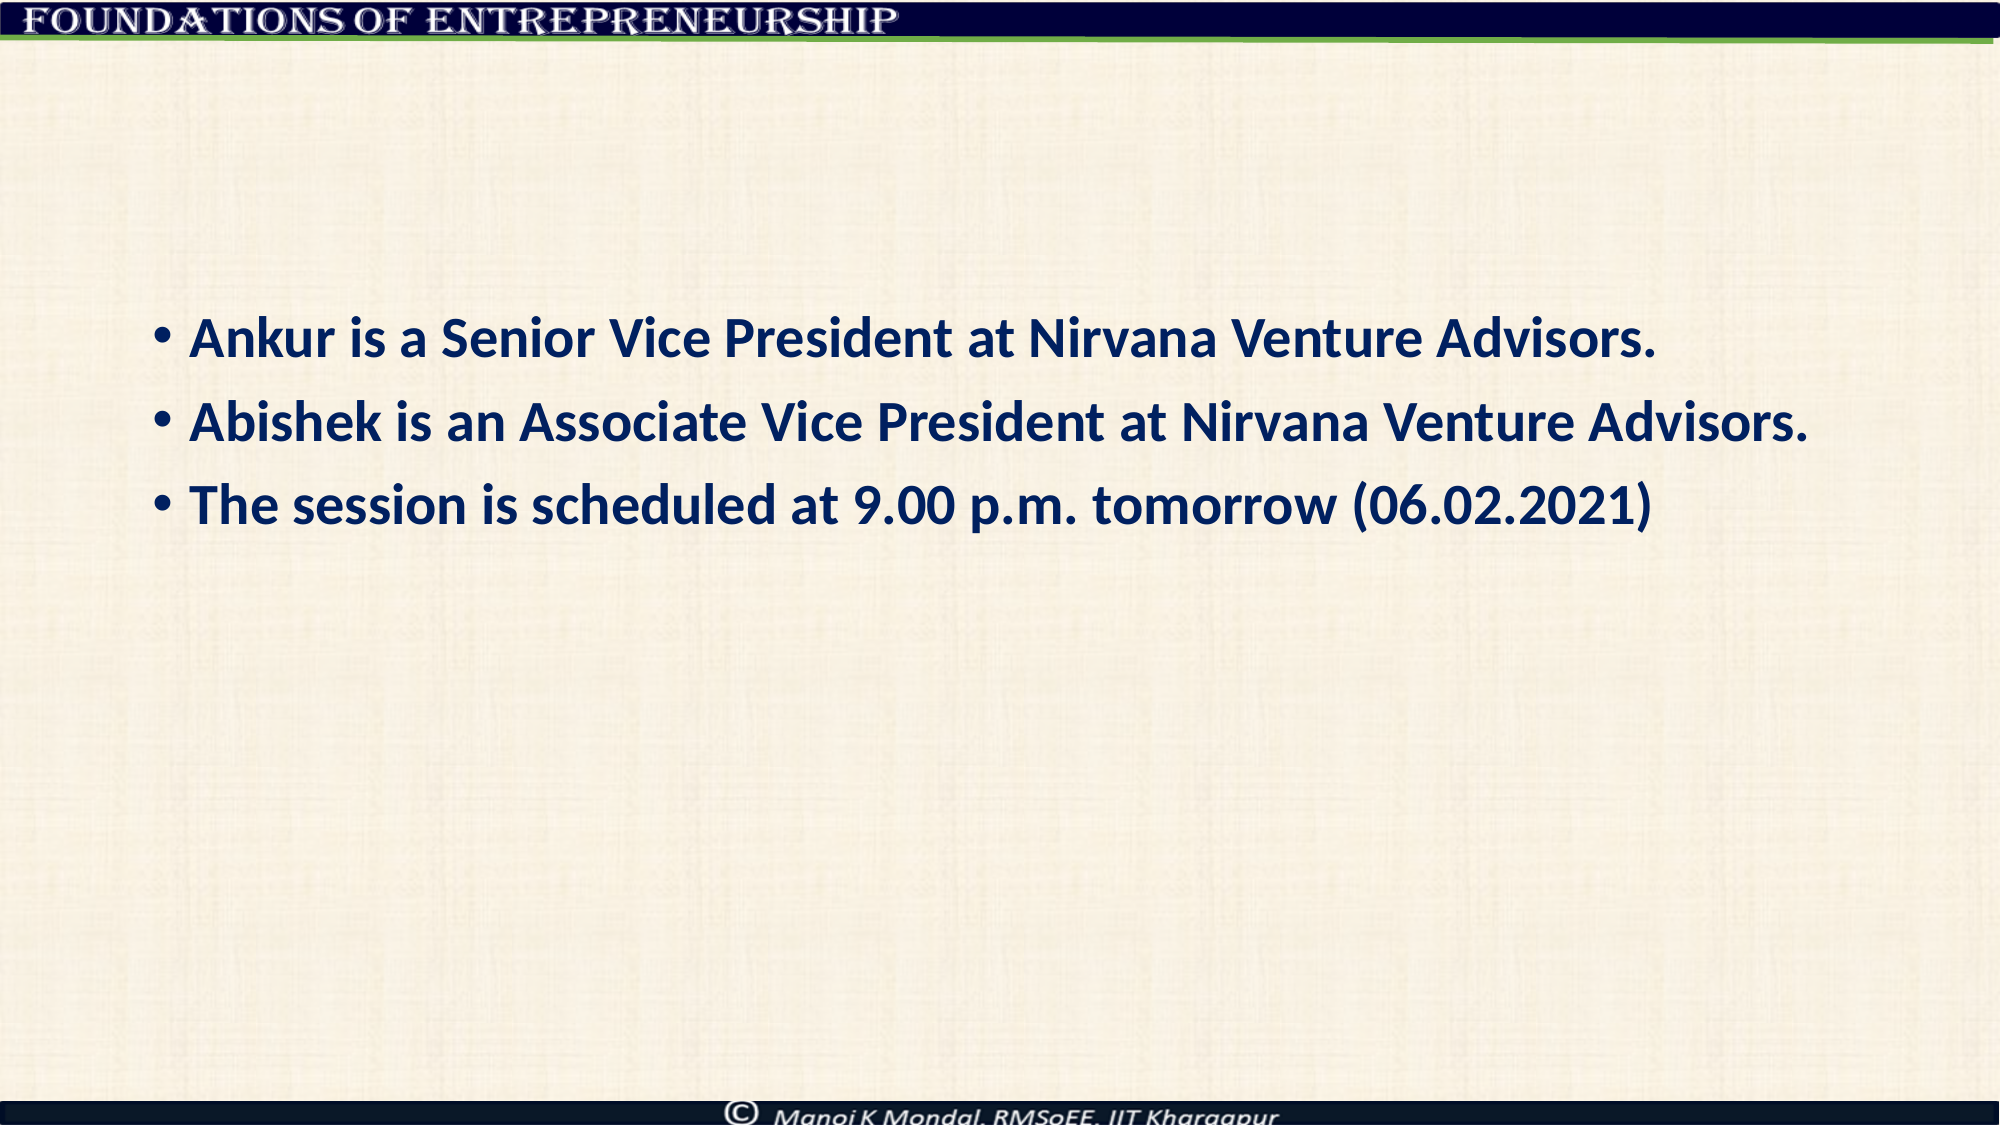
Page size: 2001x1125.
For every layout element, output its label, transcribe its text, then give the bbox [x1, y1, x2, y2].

picture [0, 0, 2000, 43]
list Ankur is a Senior Vice President at Nirvana Venture Advisors. Abishek is an Associate Vice President at Nirvana Venture Advisors. The session is scheduled at 9.00 p.m. tomorrow (06.02.2021) [137, 299, 1863, 1014]
picture [0, 1101, 1999, 1125]
